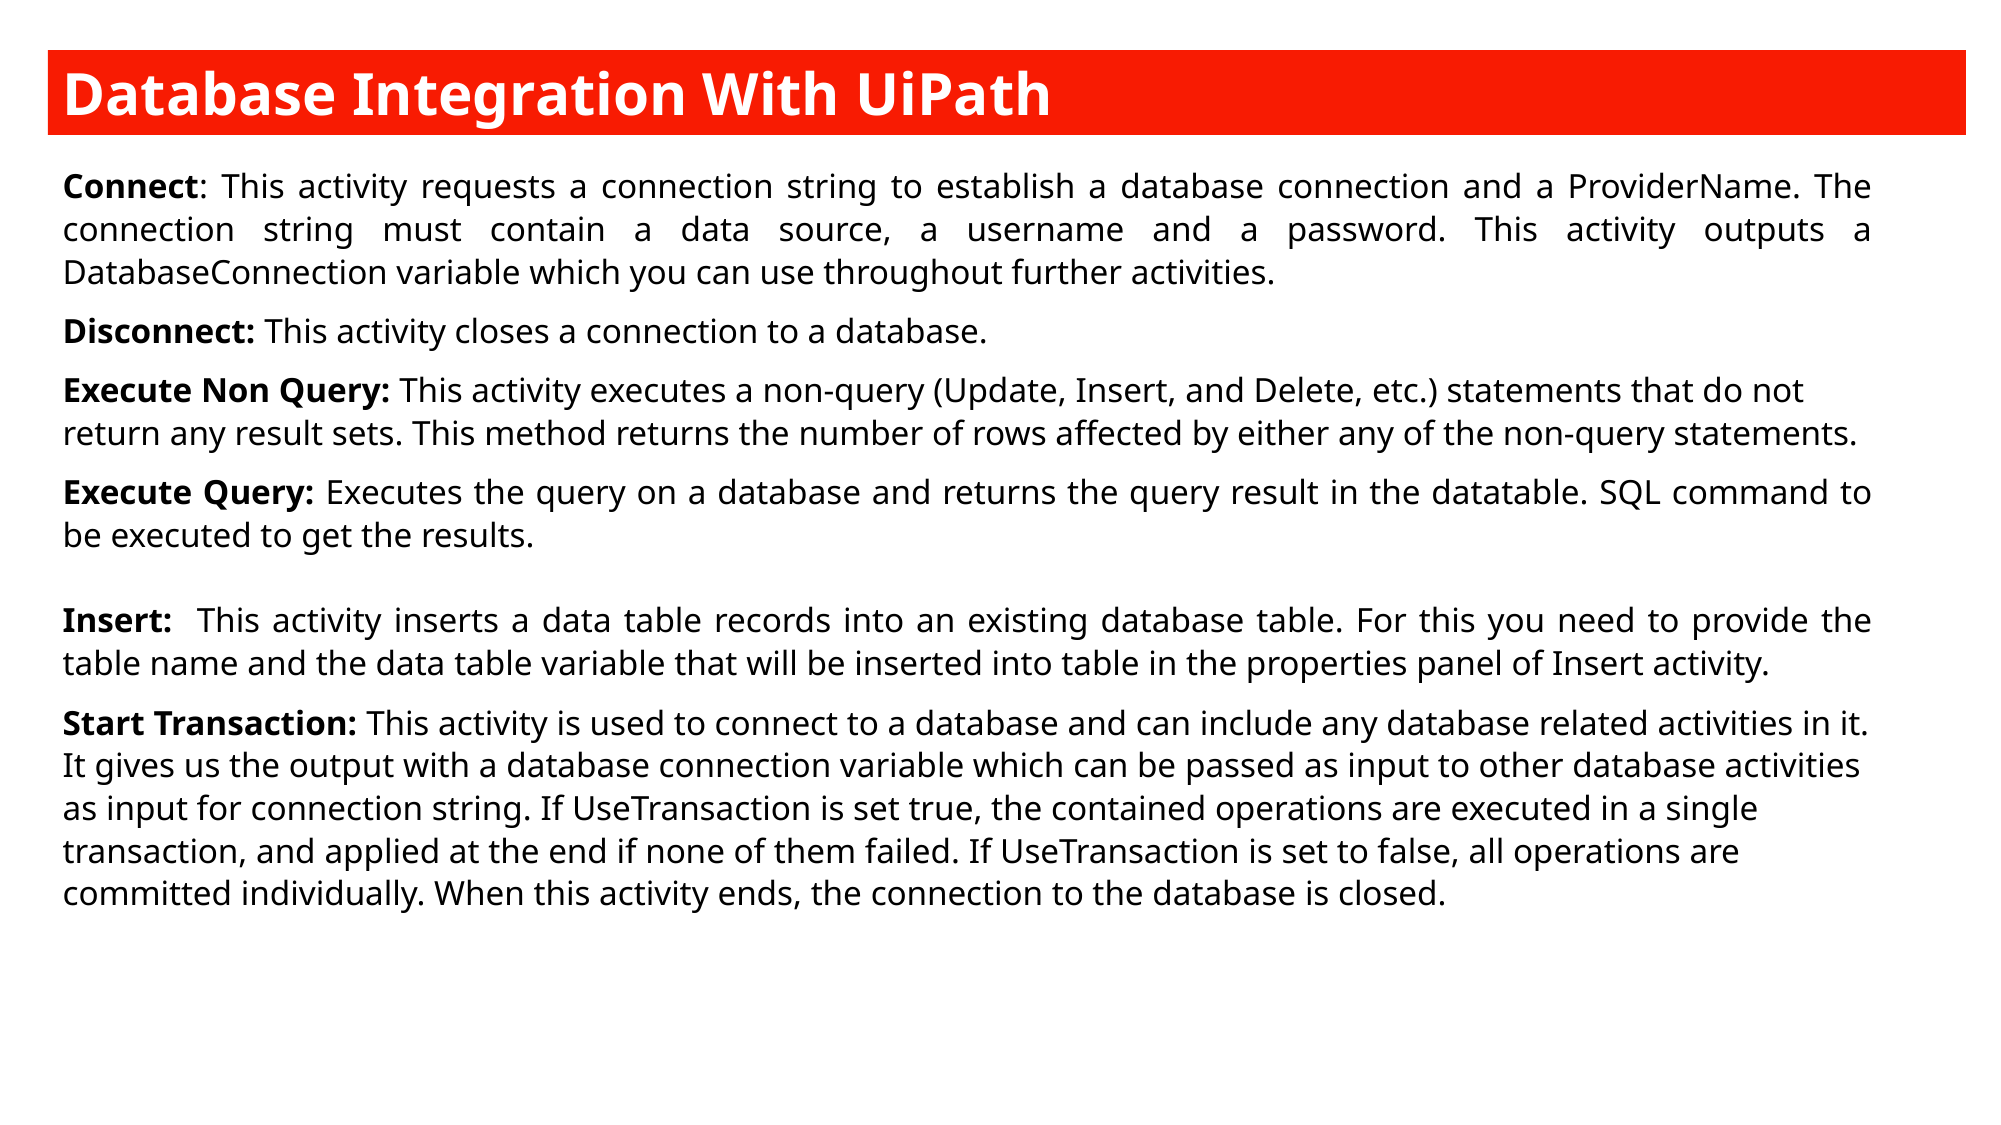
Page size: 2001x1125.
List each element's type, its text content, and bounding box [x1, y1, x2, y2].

text_box Database Integration With UiPath [47, 50, 1966, 135]
text_box Connect: This activity requests a connection string to establish a database connection and a ProviderName. The connection string must contain a data source, a username and a password. This activity outputs a DatabaseConnection variable which you can use throughout further activities. Disconnect: This activity closes a connection to a database. Execute Non Query: This activity executes a non-query (Update, Insert, and Delete, etc.) statements that do not return any result sets. This method returns the number of rows affected by either any of the non-query statements. Execute Query: Executes the query on a database and returns the query result in the datatable. SQL command to be executed to get the results. Insert: This activity inserts a data table records into an existing database table. For this you need to provide the table name and the data table variable that will be inserted into table in the properties panel of Insert activity. Start Transaction: This activity is used to connect to a database and can include any database related activities in it. It gives us the output with a database connection variable which can be passed as input to other database activities as input for connection string. If UseTransaction is set true, the contained operations are executed in a single transaction, and applied at the end if none of them failed. If UseTransaction is set to false, all operations are committed individually. When this activity ends, the connection to the database is closed. [47, 155, 1890, 920]
